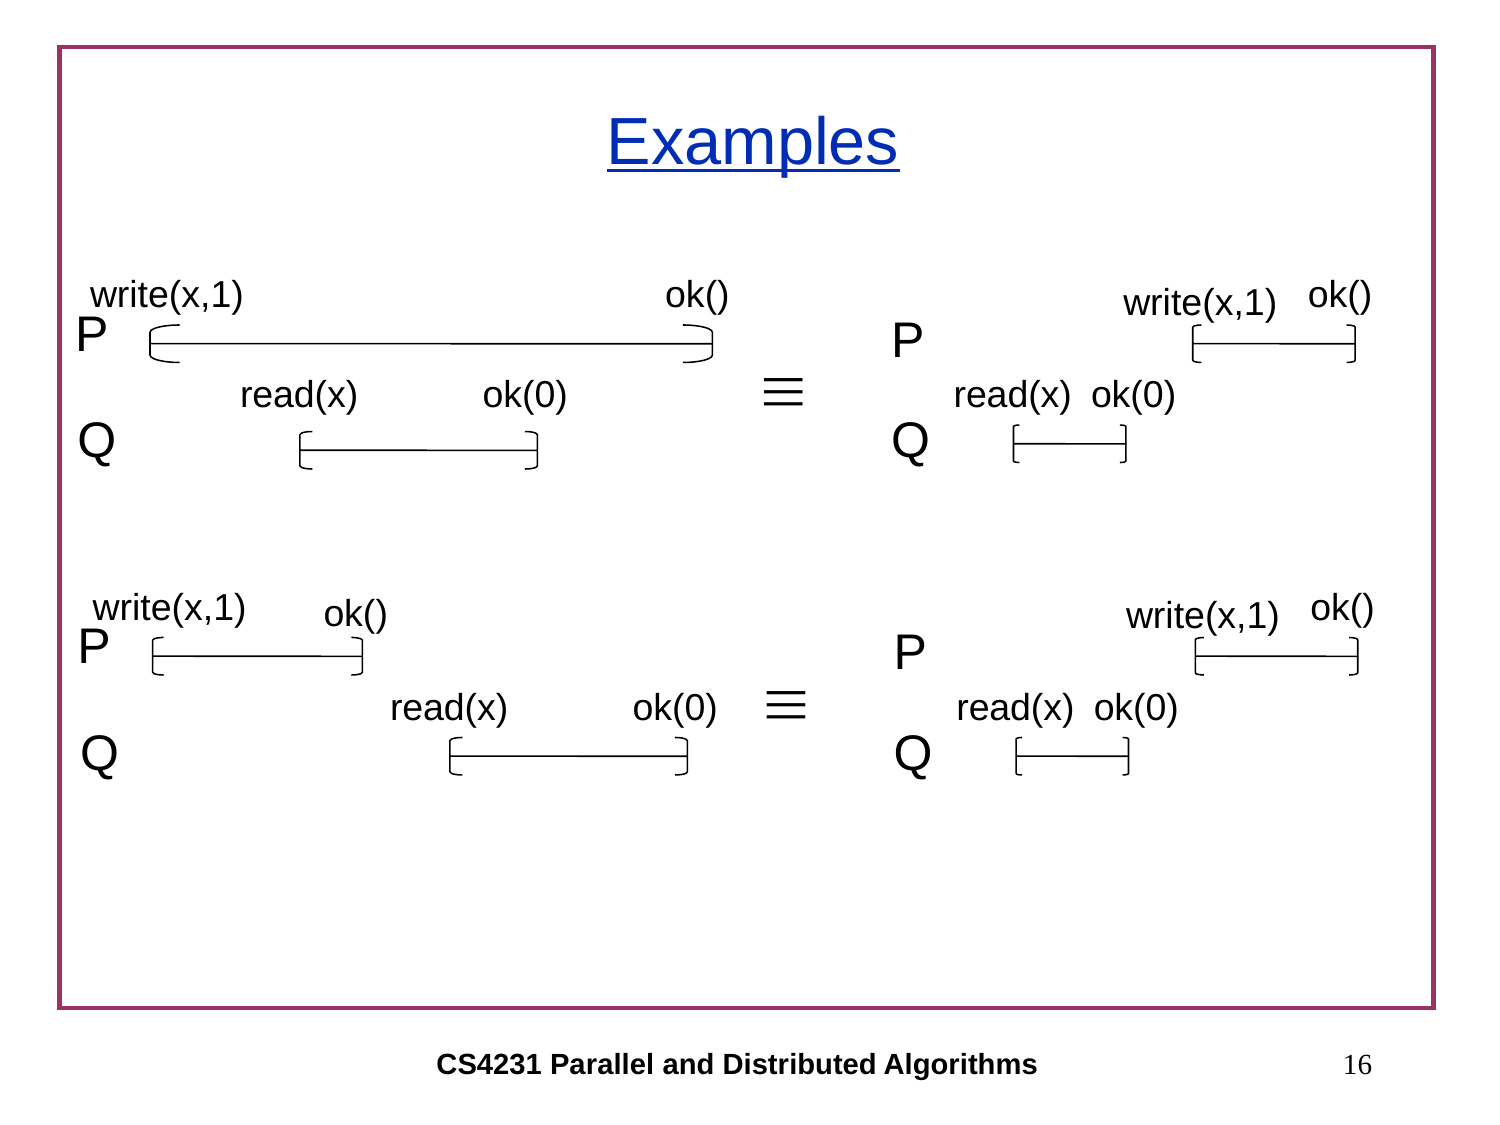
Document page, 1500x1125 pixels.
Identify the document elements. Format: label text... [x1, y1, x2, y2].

text_box read(x) [374, 674, 524, 736]
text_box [1192, 324, 1356, 363]
text_box read(x) [224, 372, 374, 423]
text_box  [741, 337, 826, 433]
text_box ok(0) [1075, 362, 1192, 423]
text_box P [878, 612, 943, 688]
text_box write(x,1) [77, 574, 262, 636]
text_box write(x,1) [1110, 583, 1295, 644]
text_box ok() [1295, 574, 1391, 636]
text_box Q [875, 399, 946, 475]
text_box Q [64, 712, 135, 788]
text_box P [59, 293, 124, 370]
text_box Q [878, 712, 948, 788]
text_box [1195, 637, 1359, 676]
text_box write(x,1) [74, 262, 260, 323]
text_box ok() [650, 262, 745, 323]
footer CS4231 Parallel and Distributed Algorithms [212, 1024, 1074, 1101]
text_box read(x) [938, 362, 1075, 423]
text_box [299, 431, 538, 470]
text_box ok(0) [1078, 674, 1195, 736]
text_box ok() [1292, 262, 1388, 323]
text_box P [62, 606, 126, 682]
text_box ok(0) [617, 674, 734, 736]
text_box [1015, 737, 1129, 776]
slide_number 16 [1074, 1024, 1388, 1101]
text_box ok() [308, 581, 404, 642]
text_box write(x,1) [1108, 270, 1292, 331]
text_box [449, 737, 688, 776]
title Examples [115, 69, 1392, 207]
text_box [149, 324, 713, 363]
text_box read(x) [941, 674, 1078, 736]
text_box  [744, 649, 828, 745]
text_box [1013, 424, 1127, 463]
text_box ok(0) [467, 372, 584, 423]
text_box P [875, 299, 940, 376]
text_box Q [62, 399, 132, 475]
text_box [152, 637, 363, 676]
